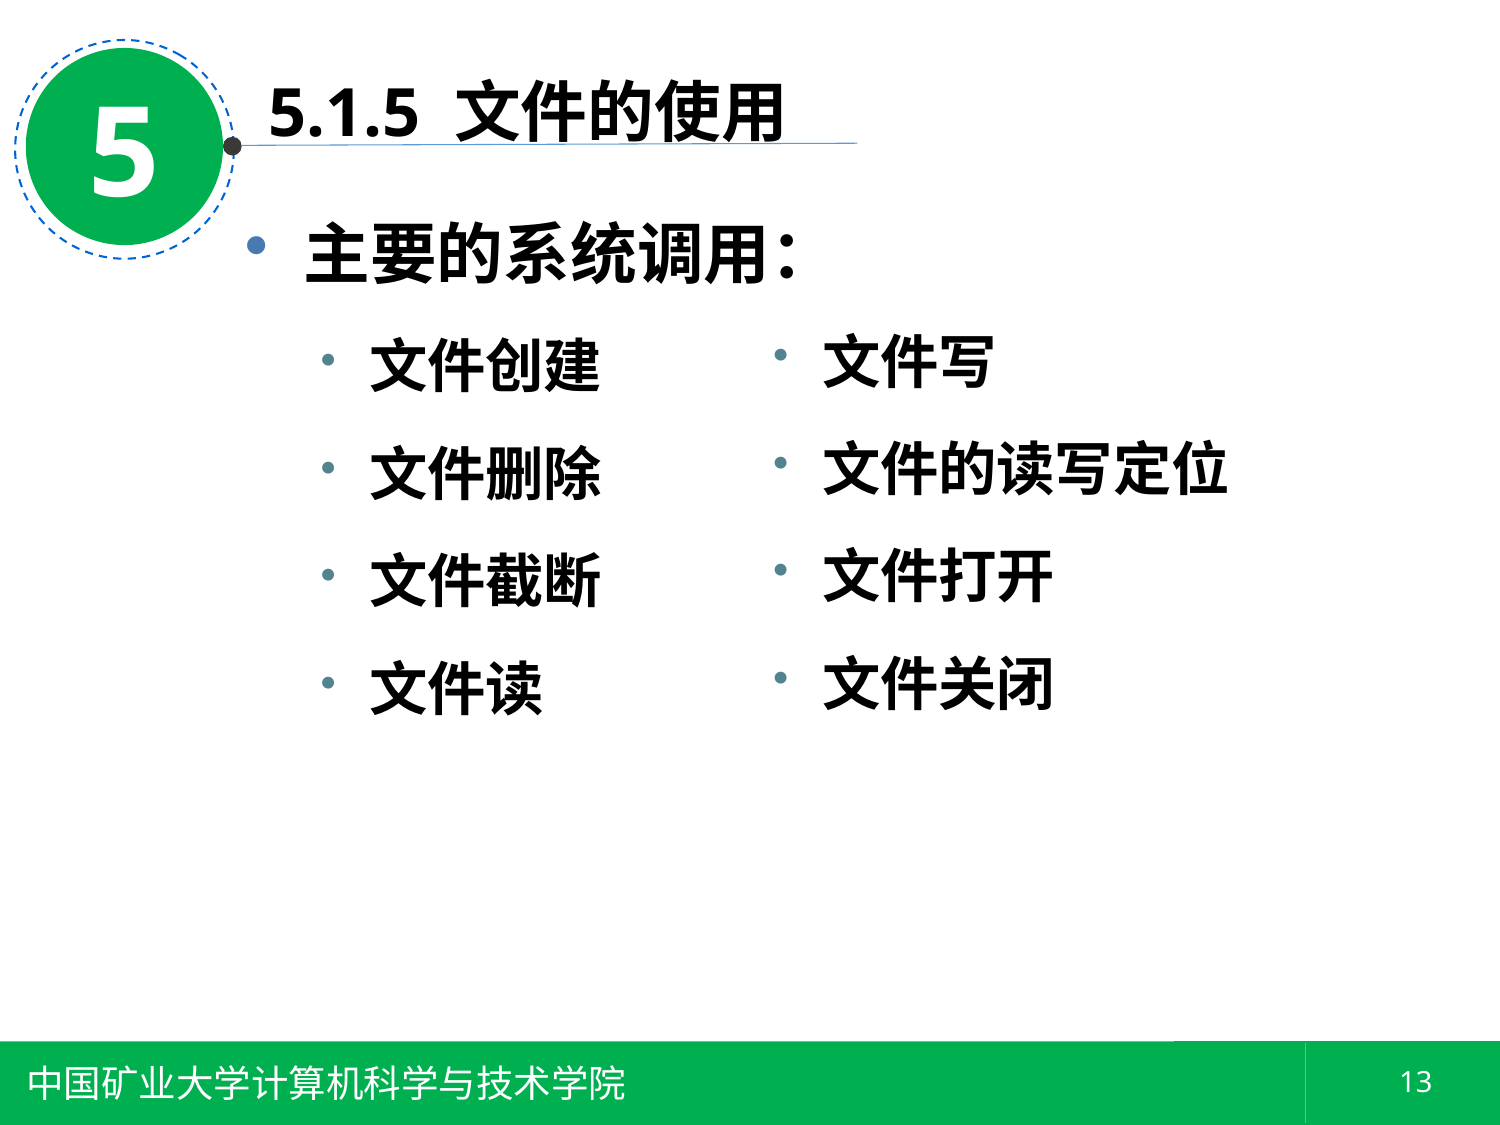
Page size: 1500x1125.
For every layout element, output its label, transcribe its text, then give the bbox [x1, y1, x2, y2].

text_box 主要的系统调用： 文件创建 文件删除 文件截断 文件读 [232, 204, 1382, 892]
text_box [14, 38, 235, 260]
text_box 5 [24, 46, 225, 247]
text_box 文件写 文件的读写定位 文件打开 文件关闭 [685, 317, 1436, 725]
text_box 5.1.5 文件的使用 [198, 62, 858, 158]
